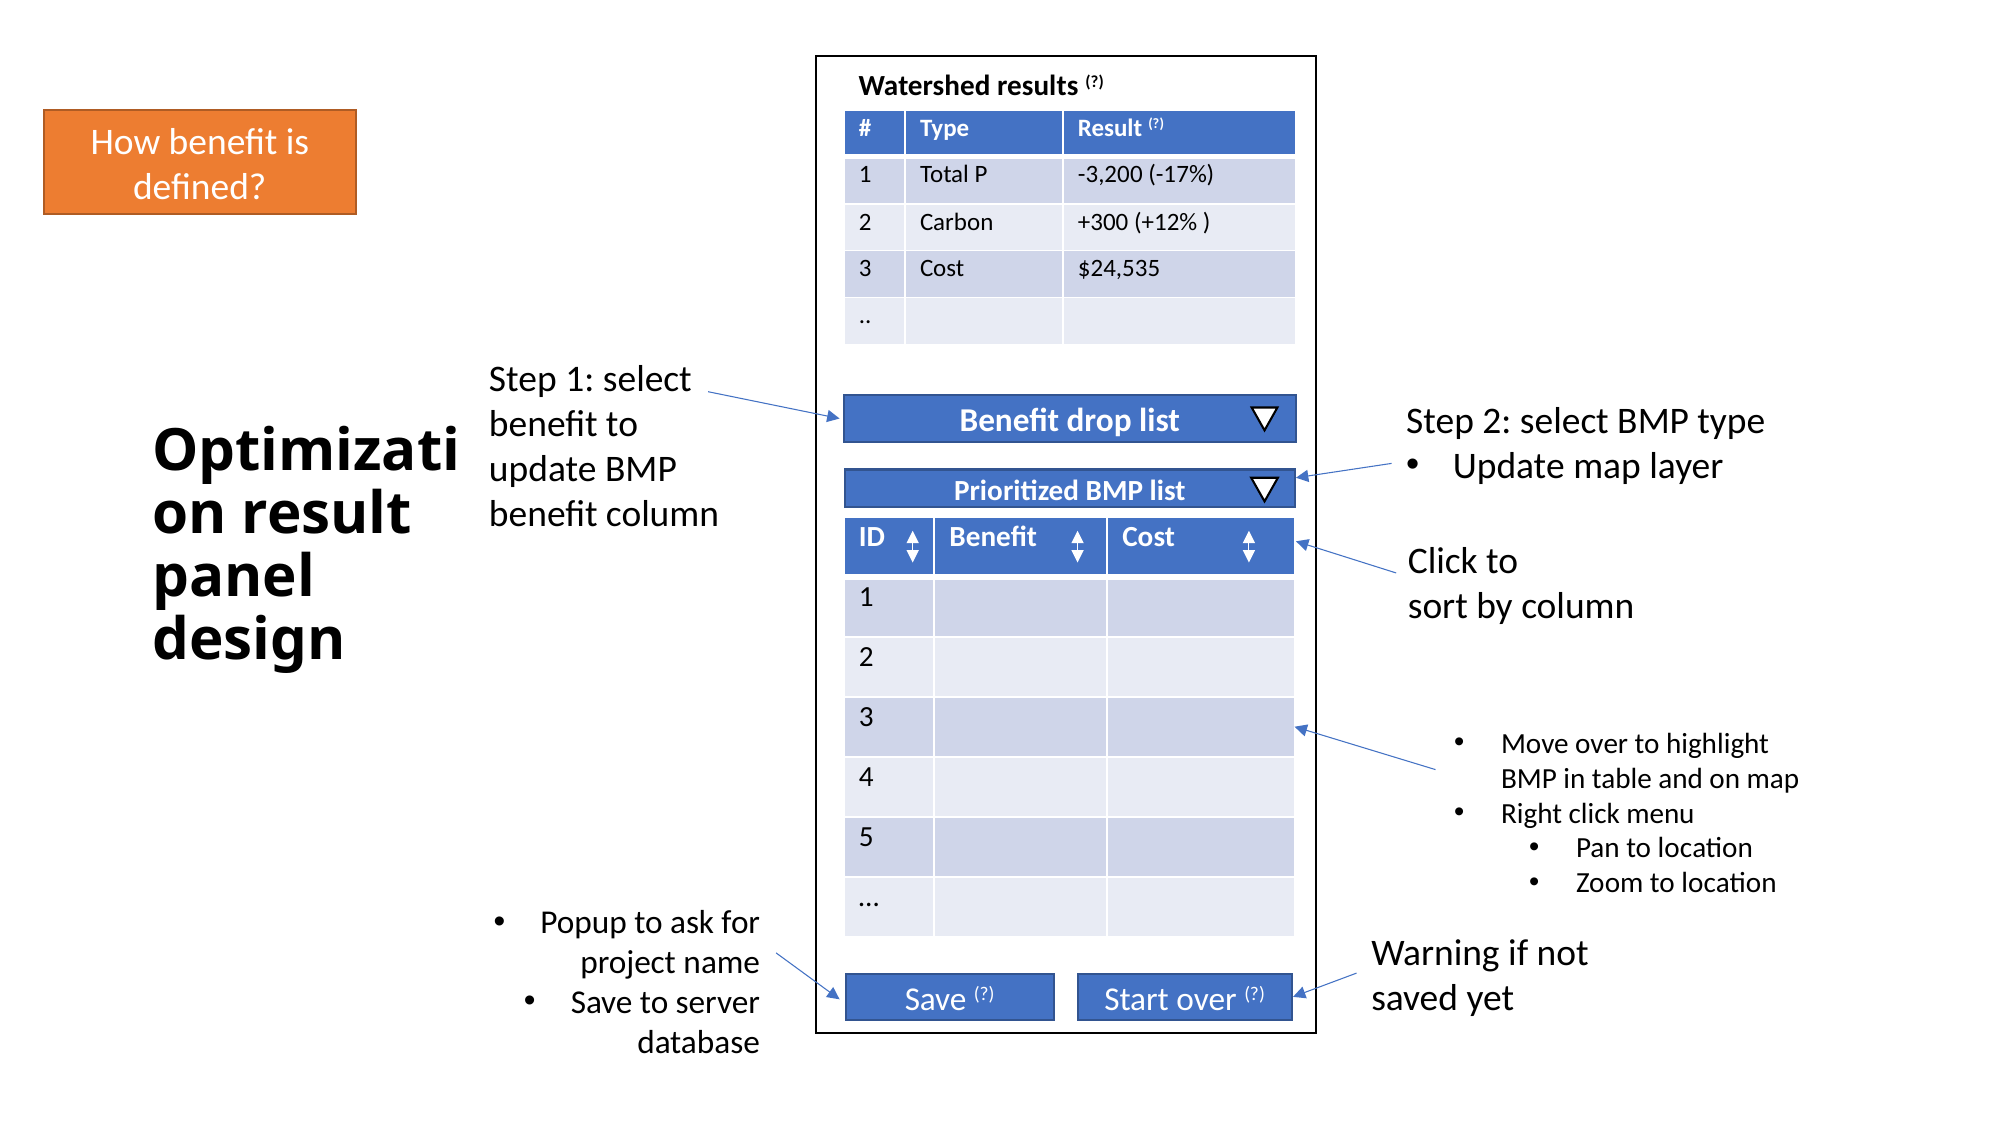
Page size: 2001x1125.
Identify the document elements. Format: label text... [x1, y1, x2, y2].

table_cell [1108, 638, 1294, 696]
text_box Warning if not saved yet [1356, 920, 1647, 1026]
text_box Click to sort by column [1393, 528, 1650, 634]
table_cell [1108, 580, 1294, 636]
text_box Step 1: select benefit to update BMP benefit column [474, 346, 744, 541]
table_cell Cost [906, 251, 1062, 297]
table_cell [1108, 758, 1294, 816]
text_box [1295, 463, 1392, 478]
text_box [1292, 973, 1357, 997]
text_box Step 2: select BMP type Update map layer [1391, 389, 1806, 494]
table_cell 1 [845, 580, 933, 636]
table_cell [935, 698, 1106, 756]
table_cell -3,200 (-17%) [1064, 159, 1295, 203]
text_box [815, 55, 1317, 1034]
table_cell 3 [845, 251, 904, 297]
table_header Type [906, 111, 1062, 154]
table_cell 4 [845, 758, 933, 816]
table_header Result (?) [1064, 111, 1295, 154]
table_cell [1108, 818, 1294, 876]
text_box Watershed results (?) [843, 59, 1203, 109]
table_cell 3 [845, 698, 933, 756]
table_cell [935, 638, 1106, 696]
table_cell [1064, 298, 1295, 344]
table_header Benefit [935, 518, 1106, 574]
table_cell +300 (+12% ) [1064, 205, 1295, 250]
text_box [708, 391, 840, 419]
table_cell Total P [906, 159, 1062, 203]
table_cell [935, 580, 1106, 636]
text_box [843, 395, 1296, 442]
text_box Move over to highlight BMP in table and on map Right click menu Pan to location Zoom to location [1439, 716, 1834, 907]
table_cell 5 [845, 818, 933, 876]
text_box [1294, 726, 1436, 770]
table_cell $24,535 [1064, 251, 1295, 297]
table_cell .. [845, 298, 904, 344]
table_header Cost [1108, 518, 1294, 574]
table_cell [1108, 698, 1294, 756]
table_cell 2 [845, 638, 933, 696]
text_box Prioritized BMP list [844, 468, 1296, 508]
table_cell … [845, 878, 933, 936]
text_box Save (?) [845, 973, 1055, 1021]
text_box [1295, 541, 1397, 573]
table_header ID [845, 518, 933, 574]
text_box Start over (?) [1077, 973, 1293, 1021]
title Optimization result panel design [137, 59, 489, 1033]
table_cell [935, 758, 1106, 816]
text_box How benefit is defined? [43, 109, 357, 215]
text_box [1249, 476, 1280, 504]
table_cell [935, 818, 1106, 876]
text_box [776, 952, 840, 1000]
text_box Popup to ask for project name Save to server database [423, 893, 775, 1068]
table_cell 2 [845, 205, 904, 250]
table_cell [906, 298, 1062, 344]
table_cell [935, 878, 1106, 936]
table_cell Carbon [906, 205, 1062, 250]
table_cell 1 [845, 159, 904, 203]
table_header # [845, 111, 904, 154]
table_cell [1108, 878, 1294, 936]
